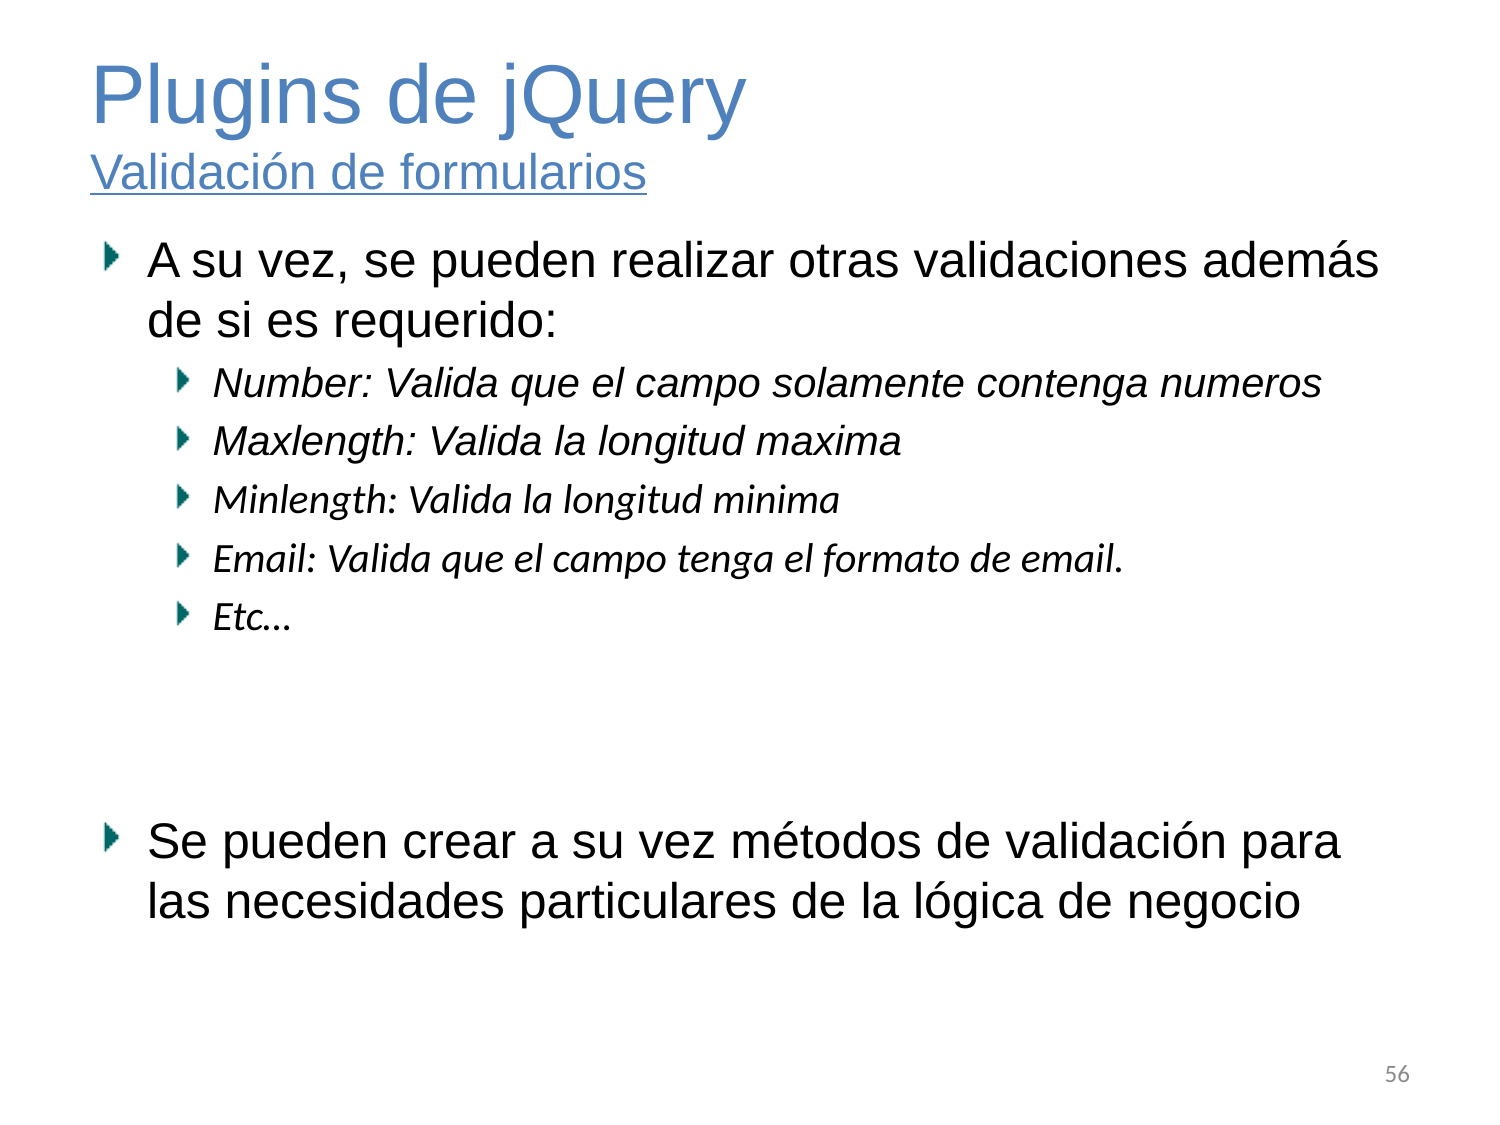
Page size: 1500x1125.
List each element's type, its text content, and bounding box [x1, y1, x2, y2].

picture [90, 820, 126, 856]
picture [165, 424, 195, 454]
picture [90, 239, 126, 275]
picture [165, 541, 195, 571]
text_box [242, 491, 254, 553]
slide_number 56 [1074, 1042, 1425, 1103]
list A su vez, se pueden realizar otras validaciones además de si es requerido: Number: Valida que el campo solamente contenga numeros Maxlength: Valida la longitud maxima Minlength: Valida la longitud minima Email: Valida que el campo tenga el formato de email. Etc… Se pueden crear a su vez métodos de validación para las necesidades particulares de la lógica de negocio [75, 219, 1423, 965]
picture [165, 599, 195, 629]
picture [165, 365, 195, 396]
title Plugins de jQuery Validación de formularios [74, 31, 1081, 209]
picture [165, 482, 195, 512]
